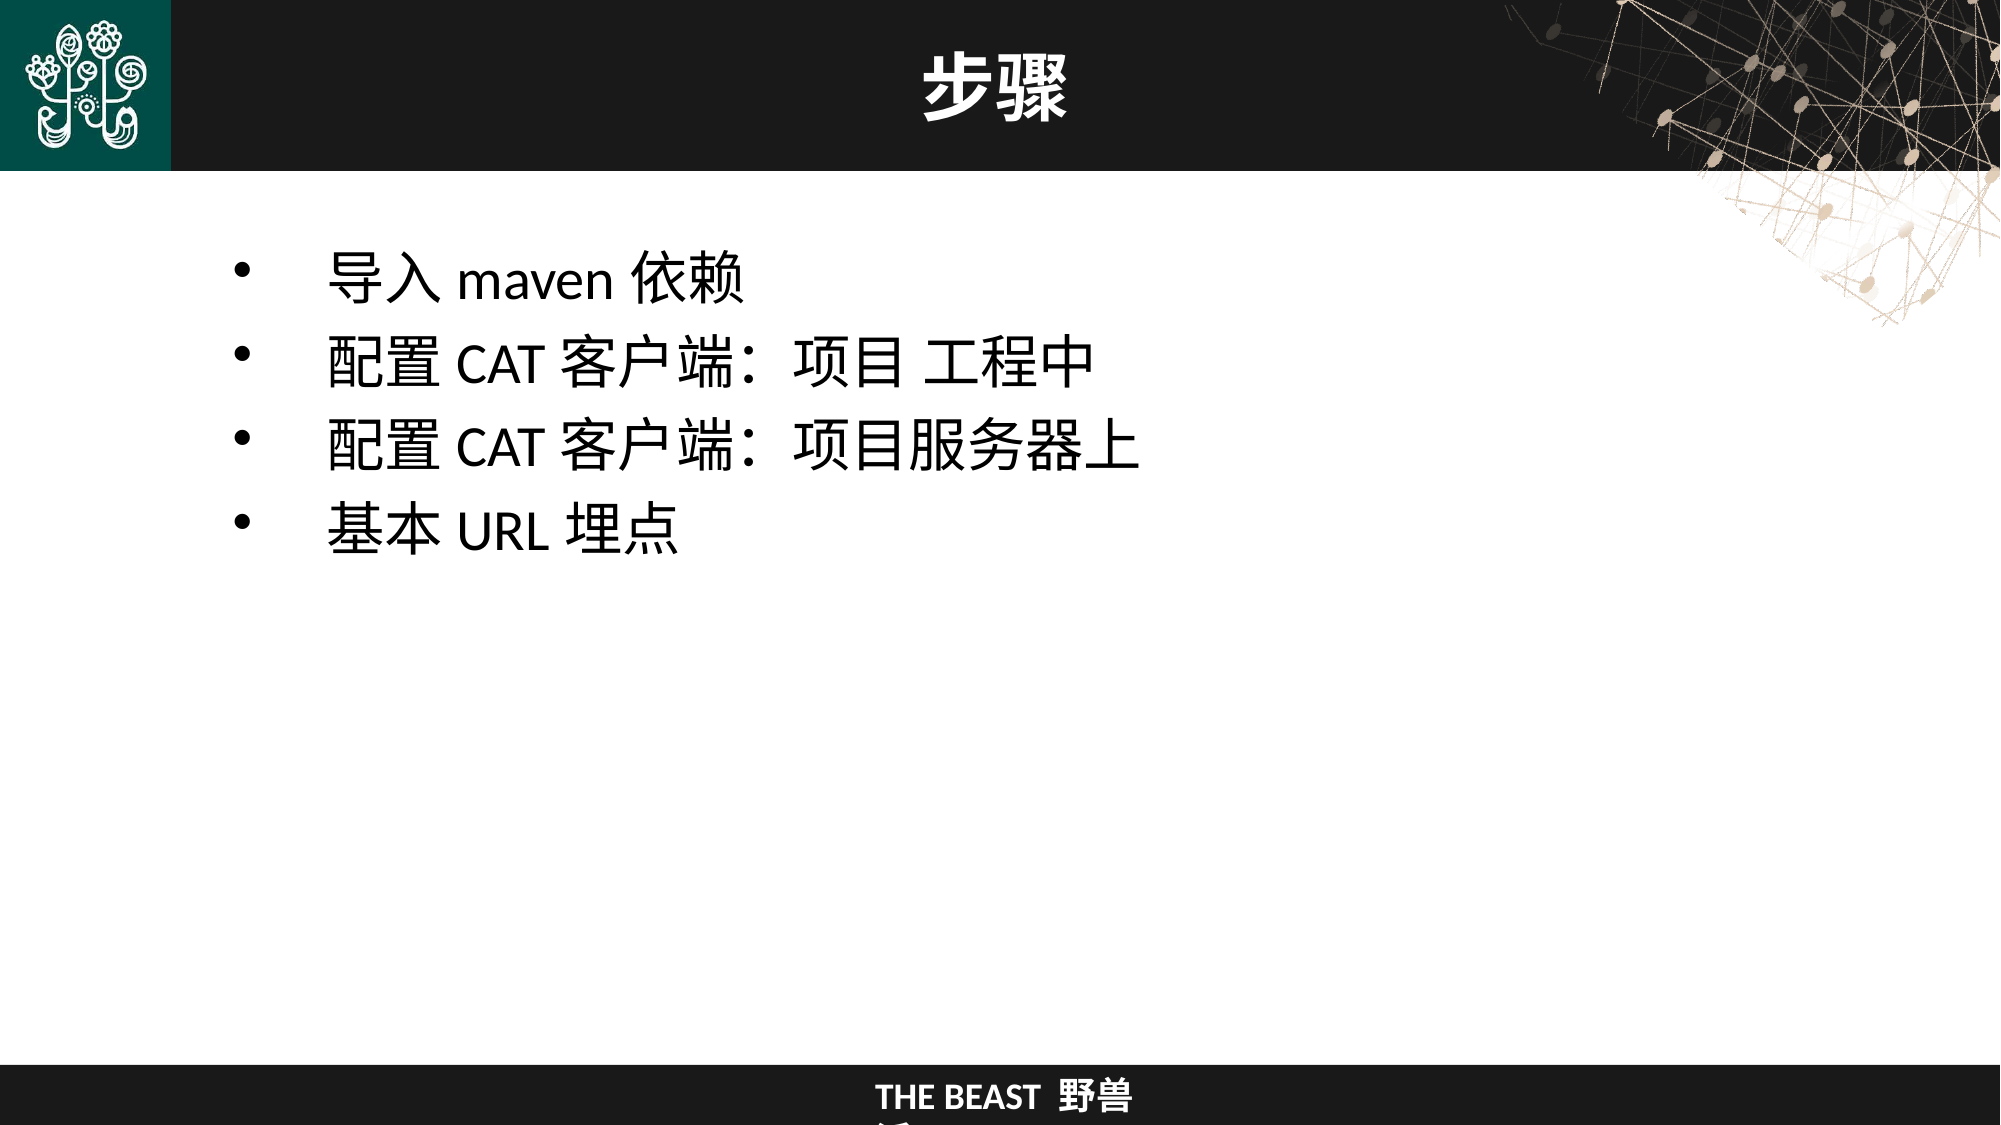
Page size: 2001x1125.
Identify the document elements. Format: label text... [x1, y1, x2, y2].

picture [0, 0, 171, 171]
list 导入maven依赖 配置CAT客户端：项目 工程中 配置CAT客户端：项目服务器上 基本URL埋点 [217, 241, 1739, 995]
title 步骤 [341, 13, 1650, 169]
picture [1592, 0, 2001, 295]
